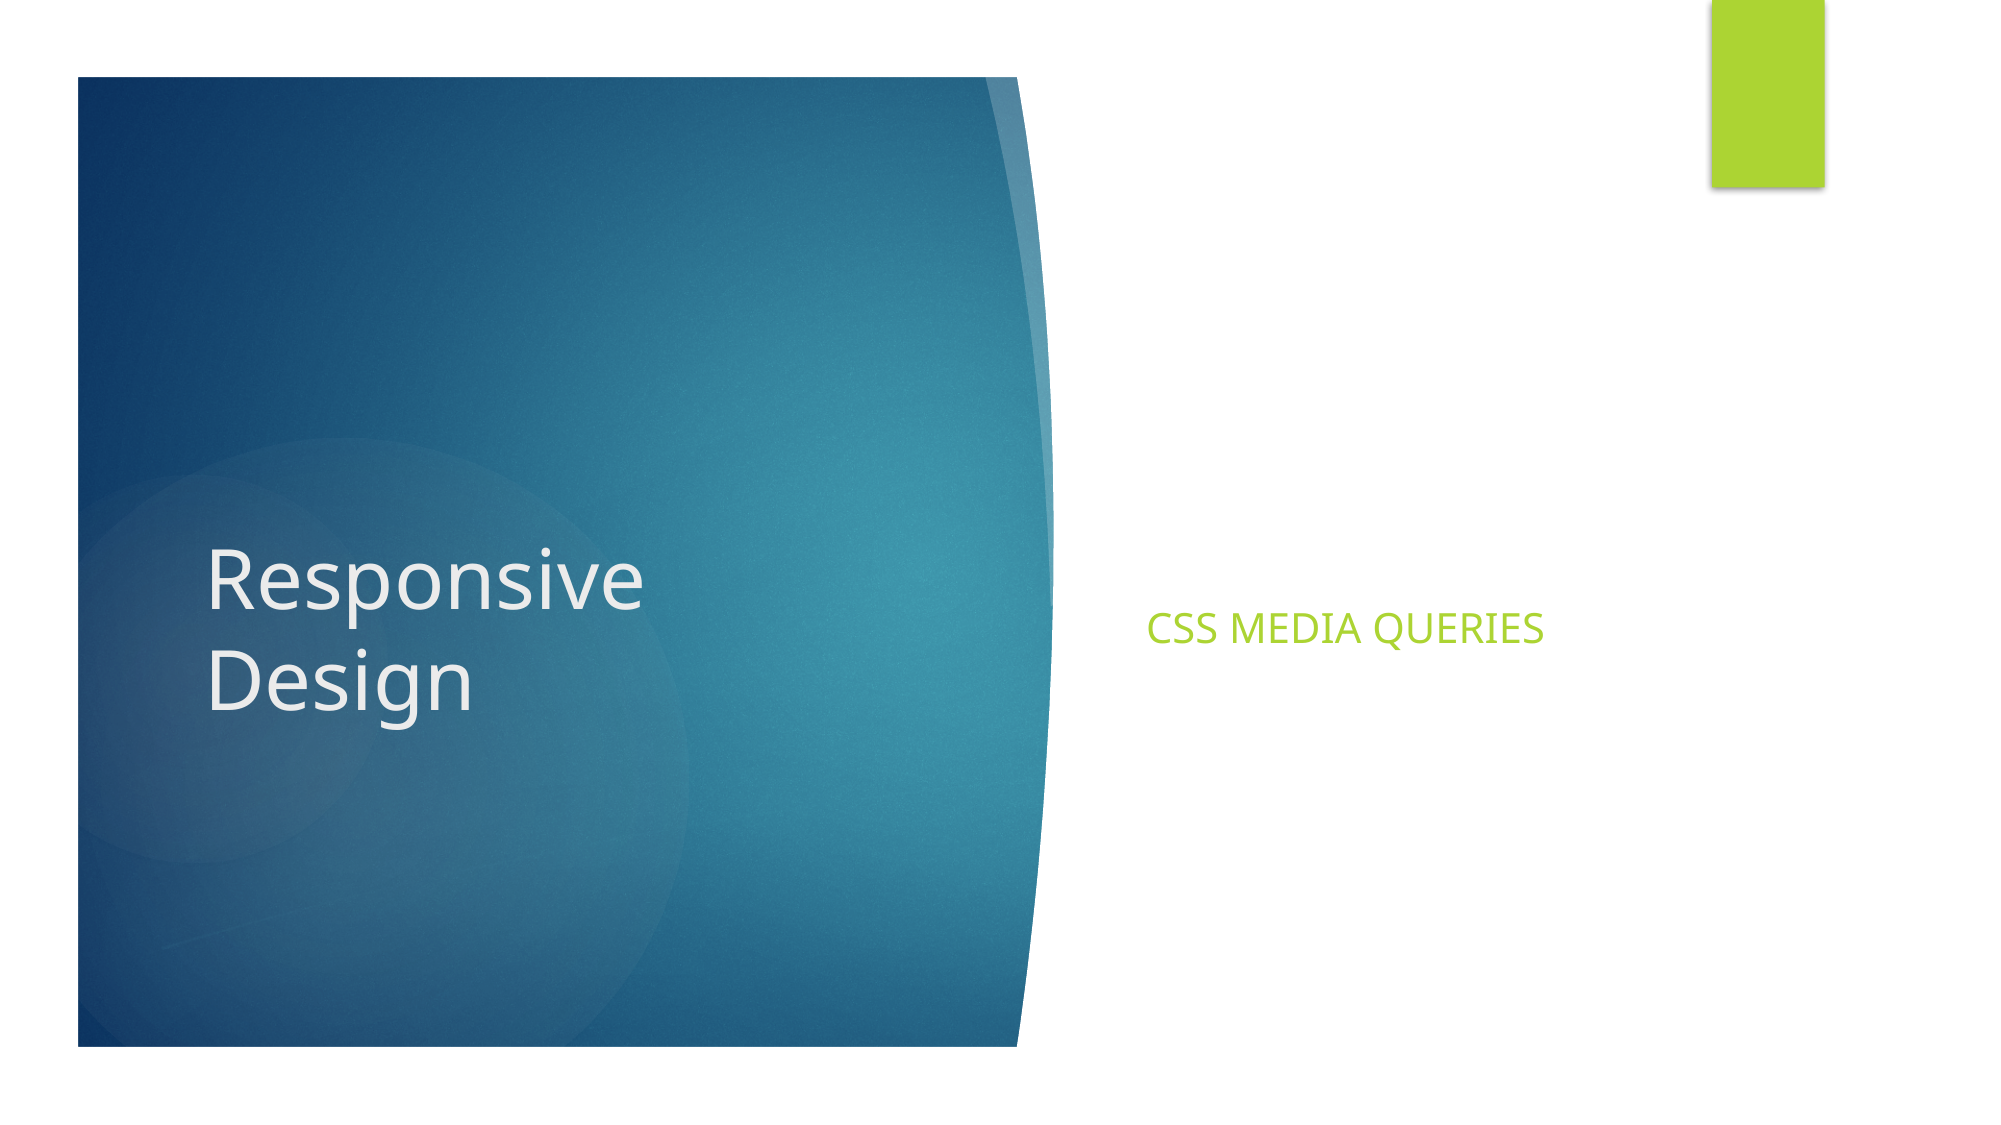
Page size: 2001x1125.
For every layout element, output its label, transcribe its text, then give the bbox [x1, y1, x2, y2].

list CSS Media Queries [1131, 439, 1748, 814]
title Responsive Design [189, 439, 904, 814]
